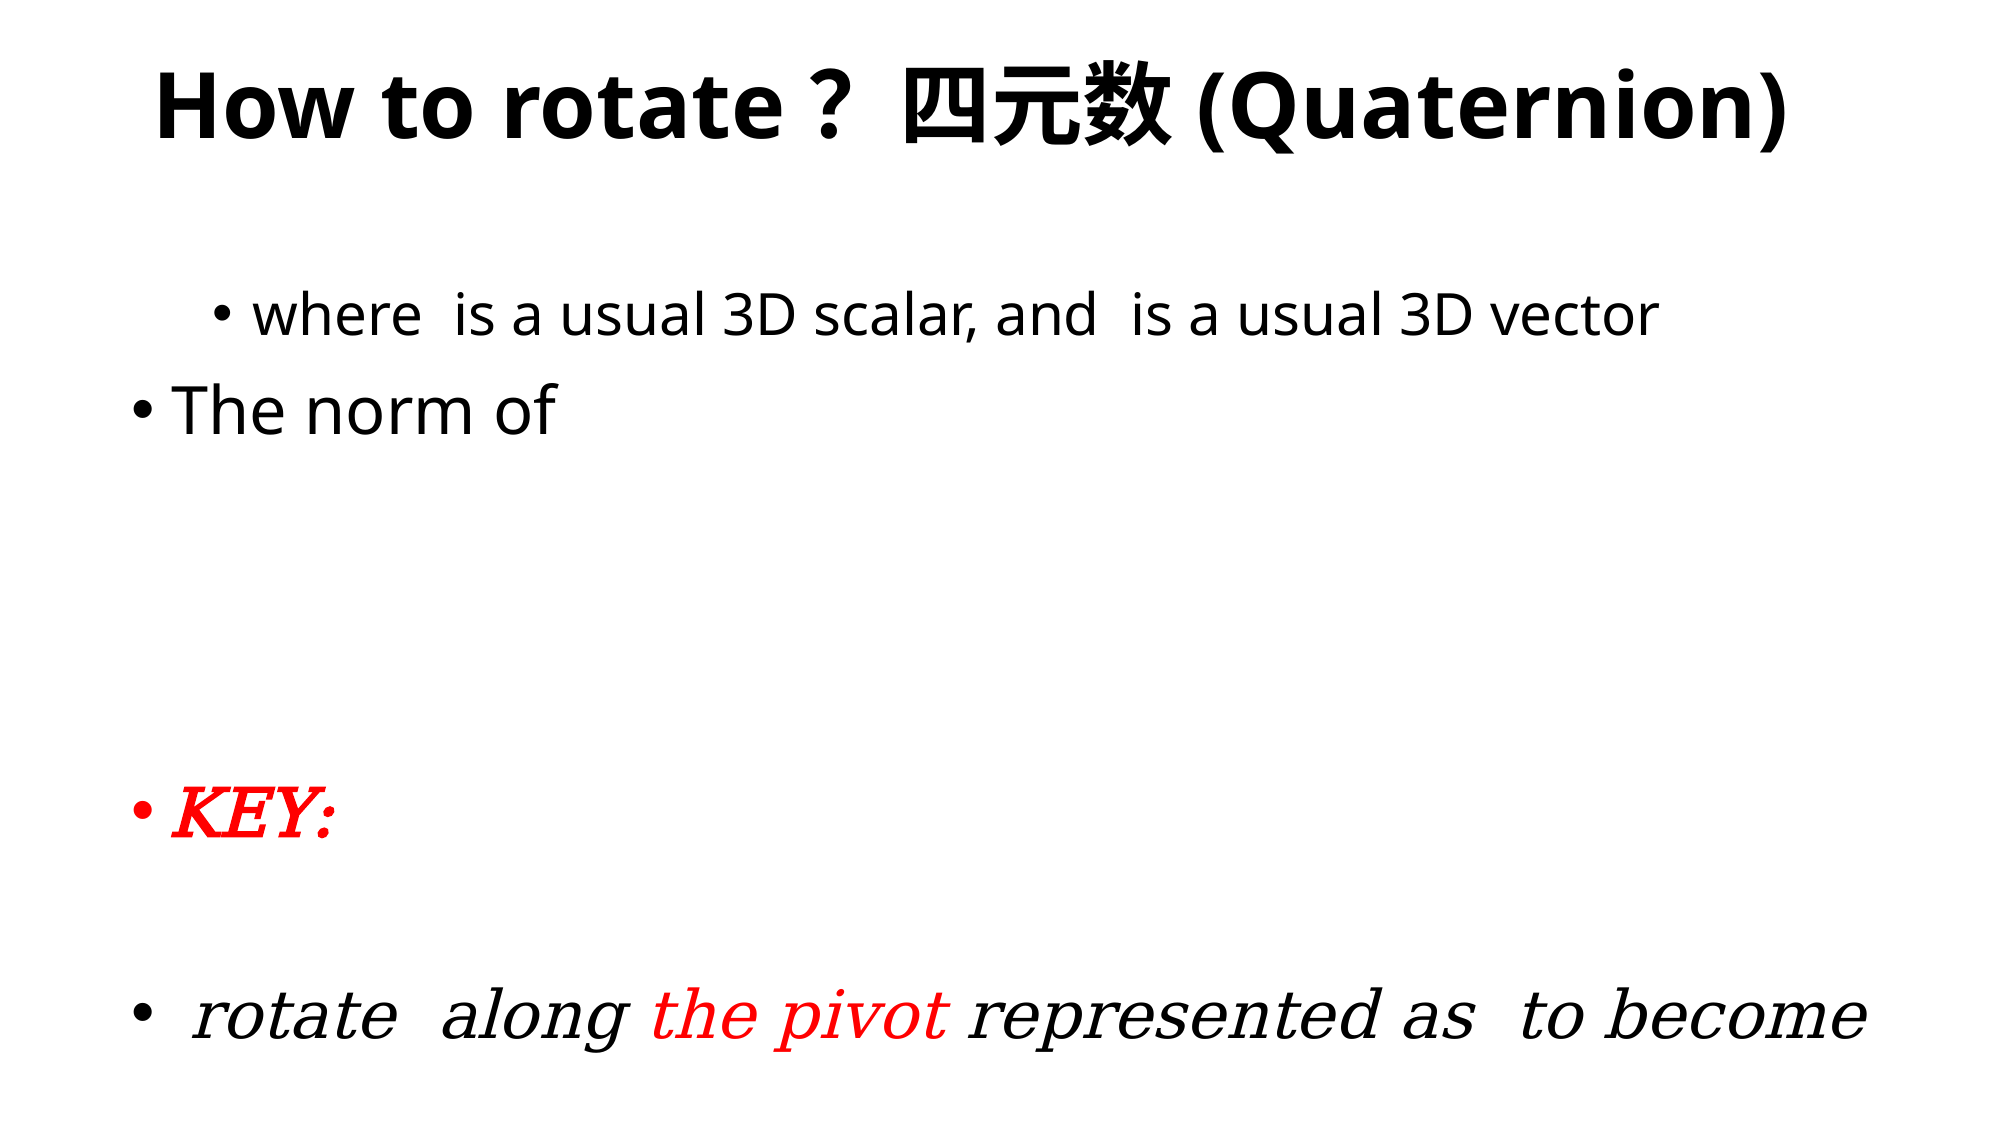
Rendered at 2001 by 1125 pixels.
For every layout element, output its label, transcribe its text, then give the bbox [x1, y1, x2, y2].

title How to rotate？四元数(Quaternion) [137, 0, 1863, 218]
